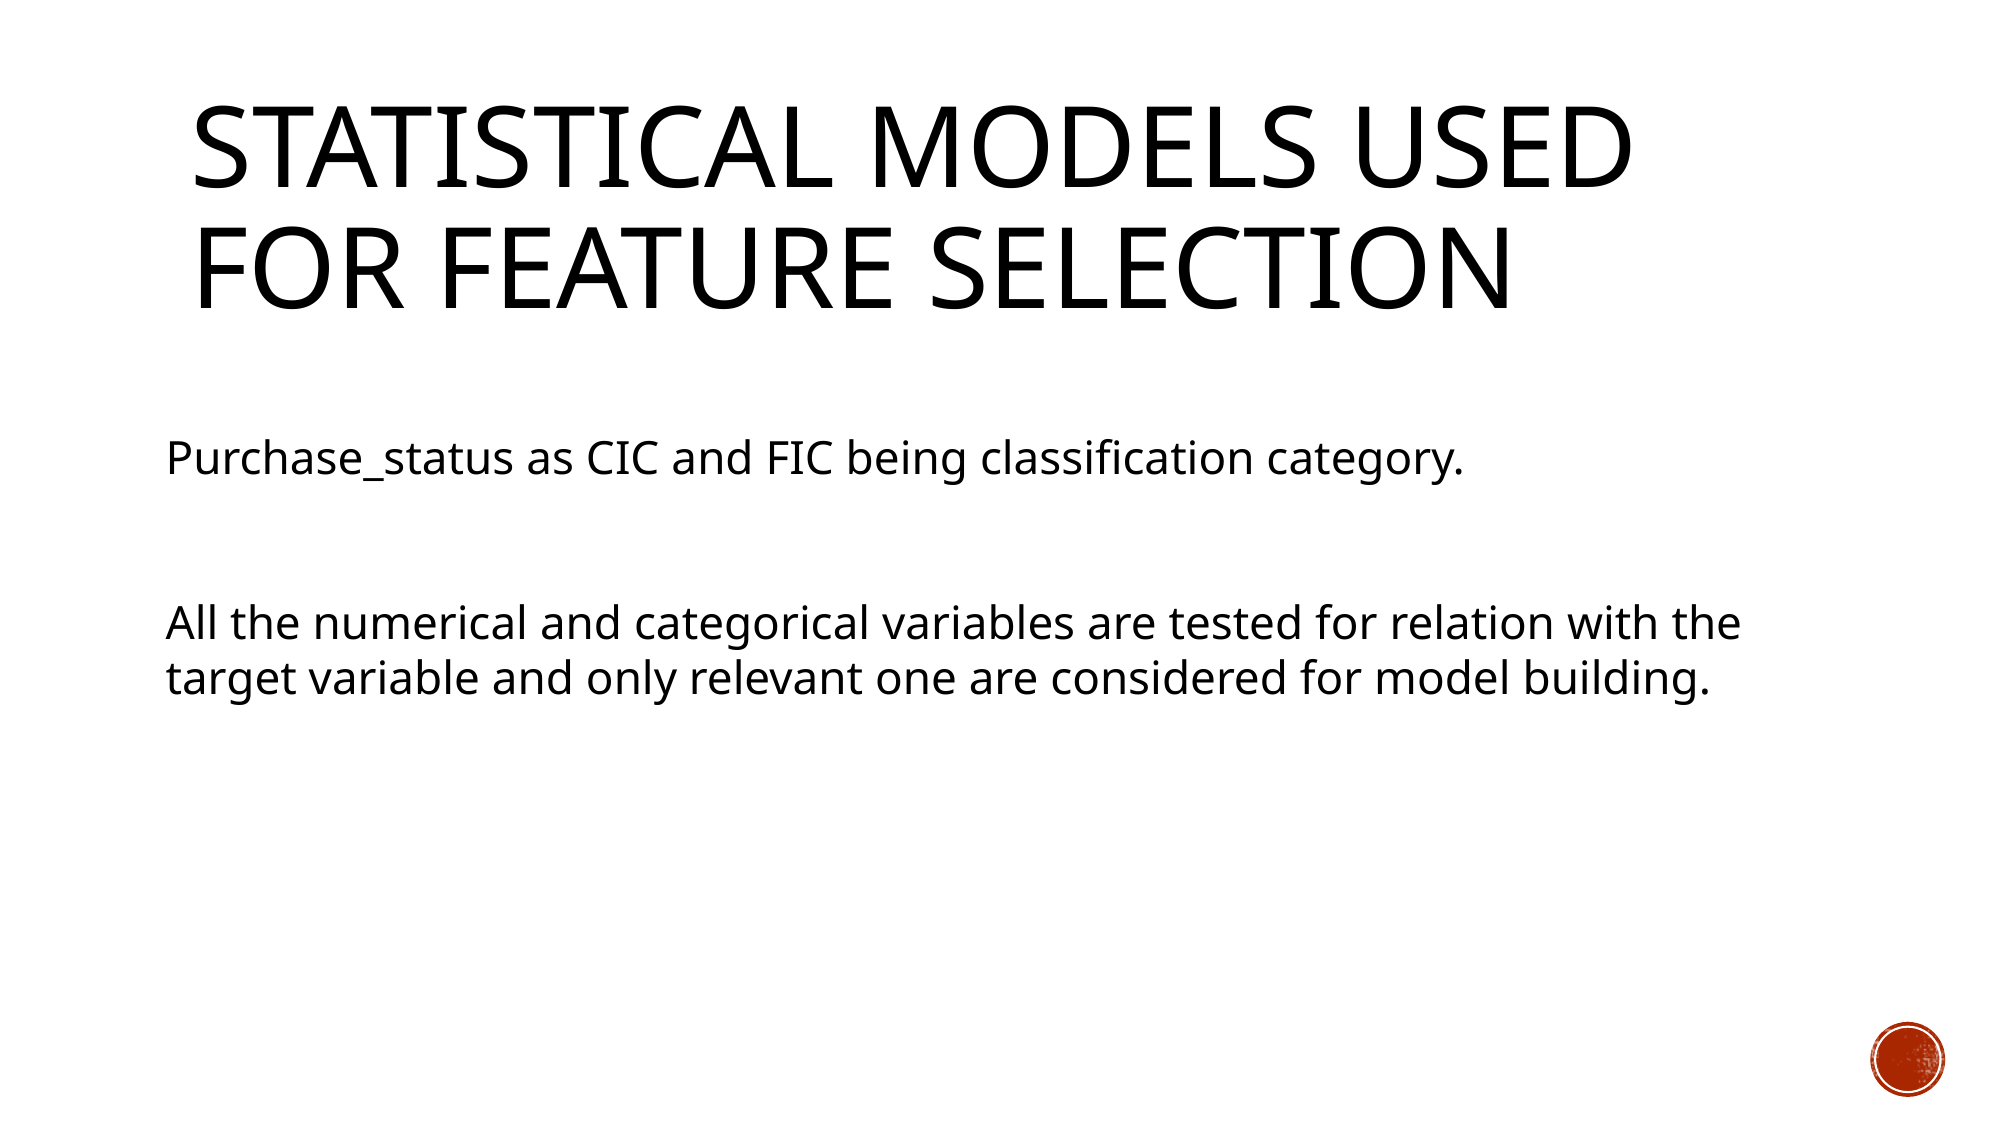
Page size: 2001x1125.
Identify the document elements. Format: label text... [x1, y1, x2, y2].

picture [1870, 1021, 1946, 1097]
title STATISTICAL MODELS USED FOR FEATURE SELECTION [175, 79, 1826, 344]
text_box Purchase_status as CIC and FIC being classification category. All the numerical and categorical variables are tested for relation with the target variable and only relevant one are considered for model building. [150, 413, 1784, 990]
